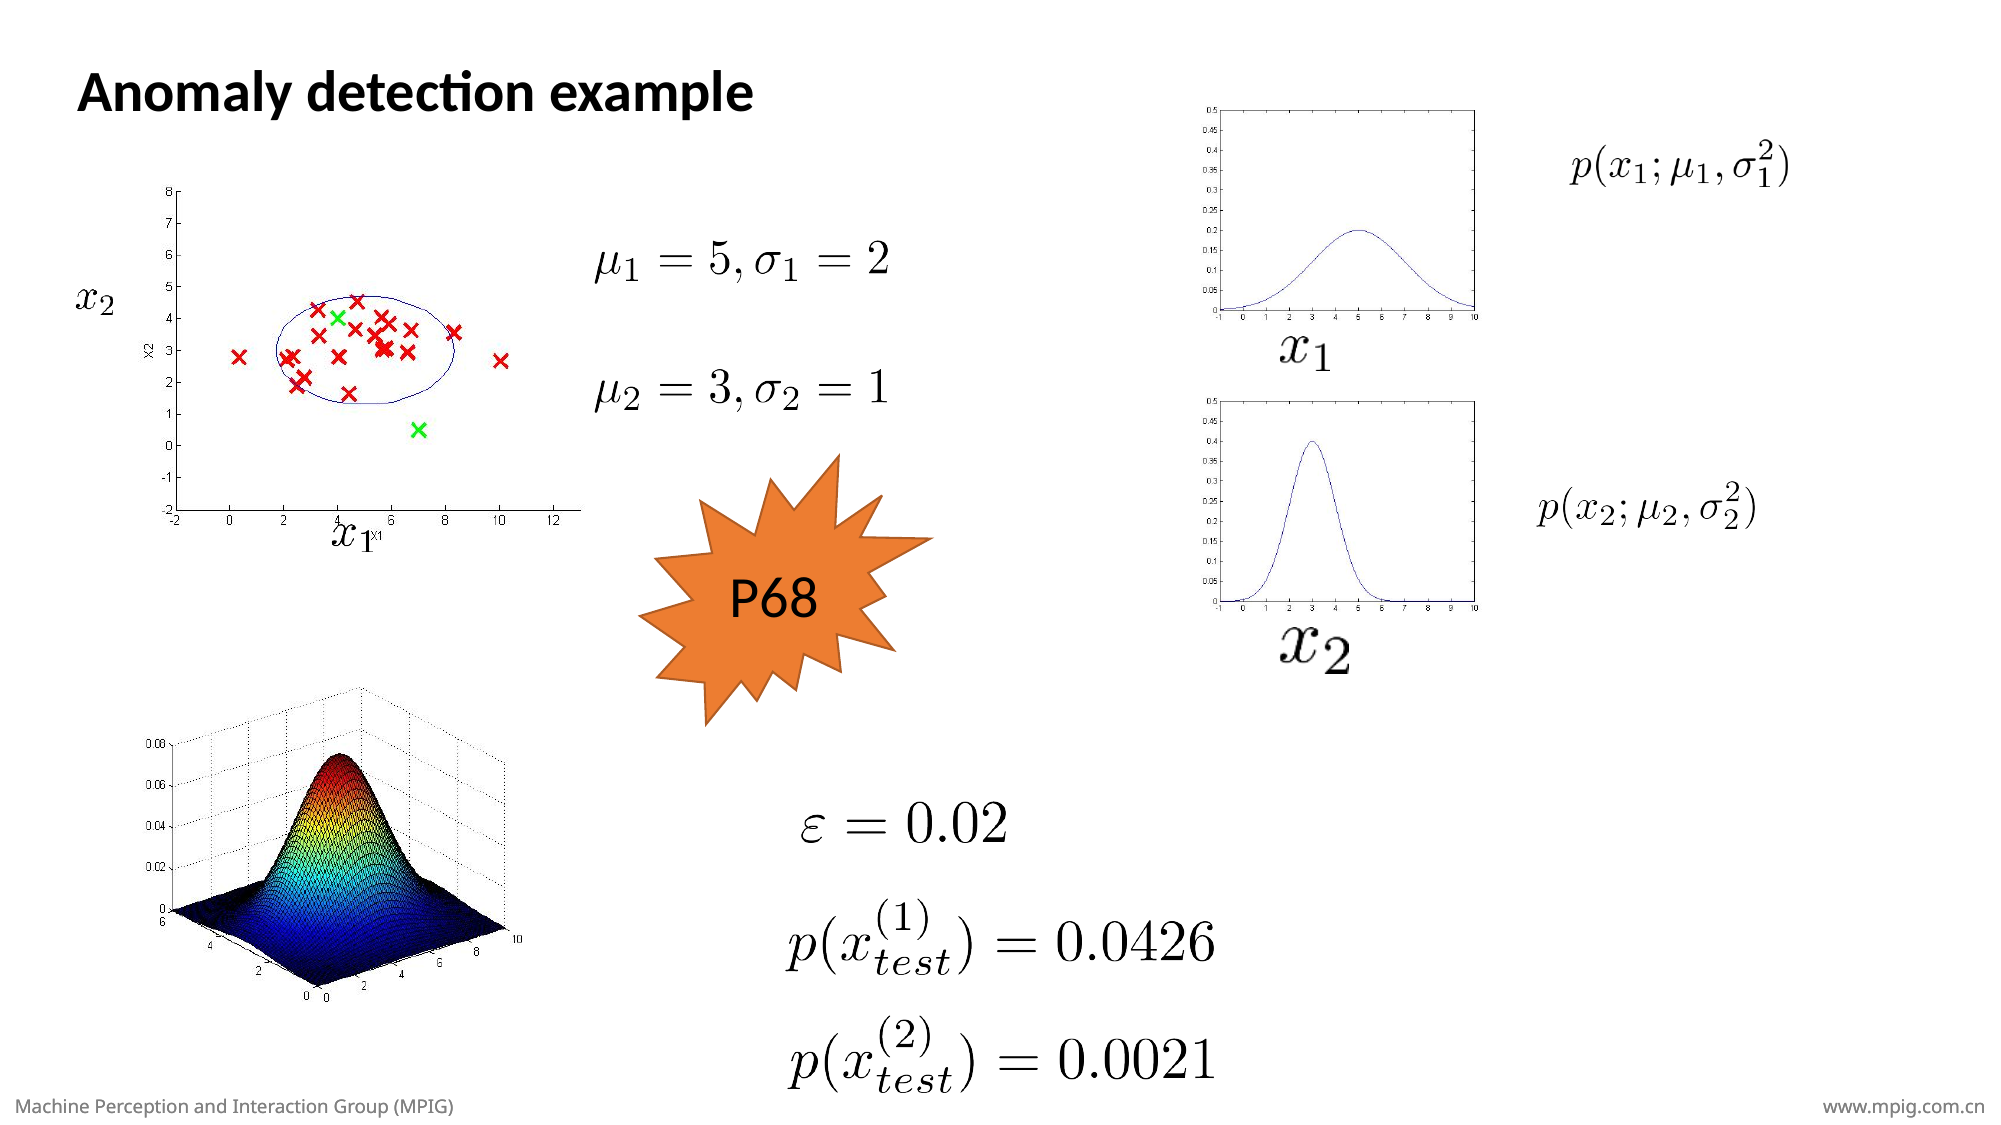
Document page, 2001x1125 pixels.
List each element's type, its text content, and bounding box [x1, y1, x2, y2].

text_box Anomaly detection example [62, 45, 1425, 131]
picture [1177, 382, 1505, 674]
picture [801, 801, 1006, 843]
picture [117, 659, 546, 1026]
picture [787, 1015, 1214, 1093]
picture [785, 898, 1214, 975]
text_box P68 [637, 453, 935, 728]
picture [74, 161, 888, 552]
picture [1569, 139, 1788, 187]
picture [1536, 481, 1755, 529]
picture [1177, 91, 1505, 371]
